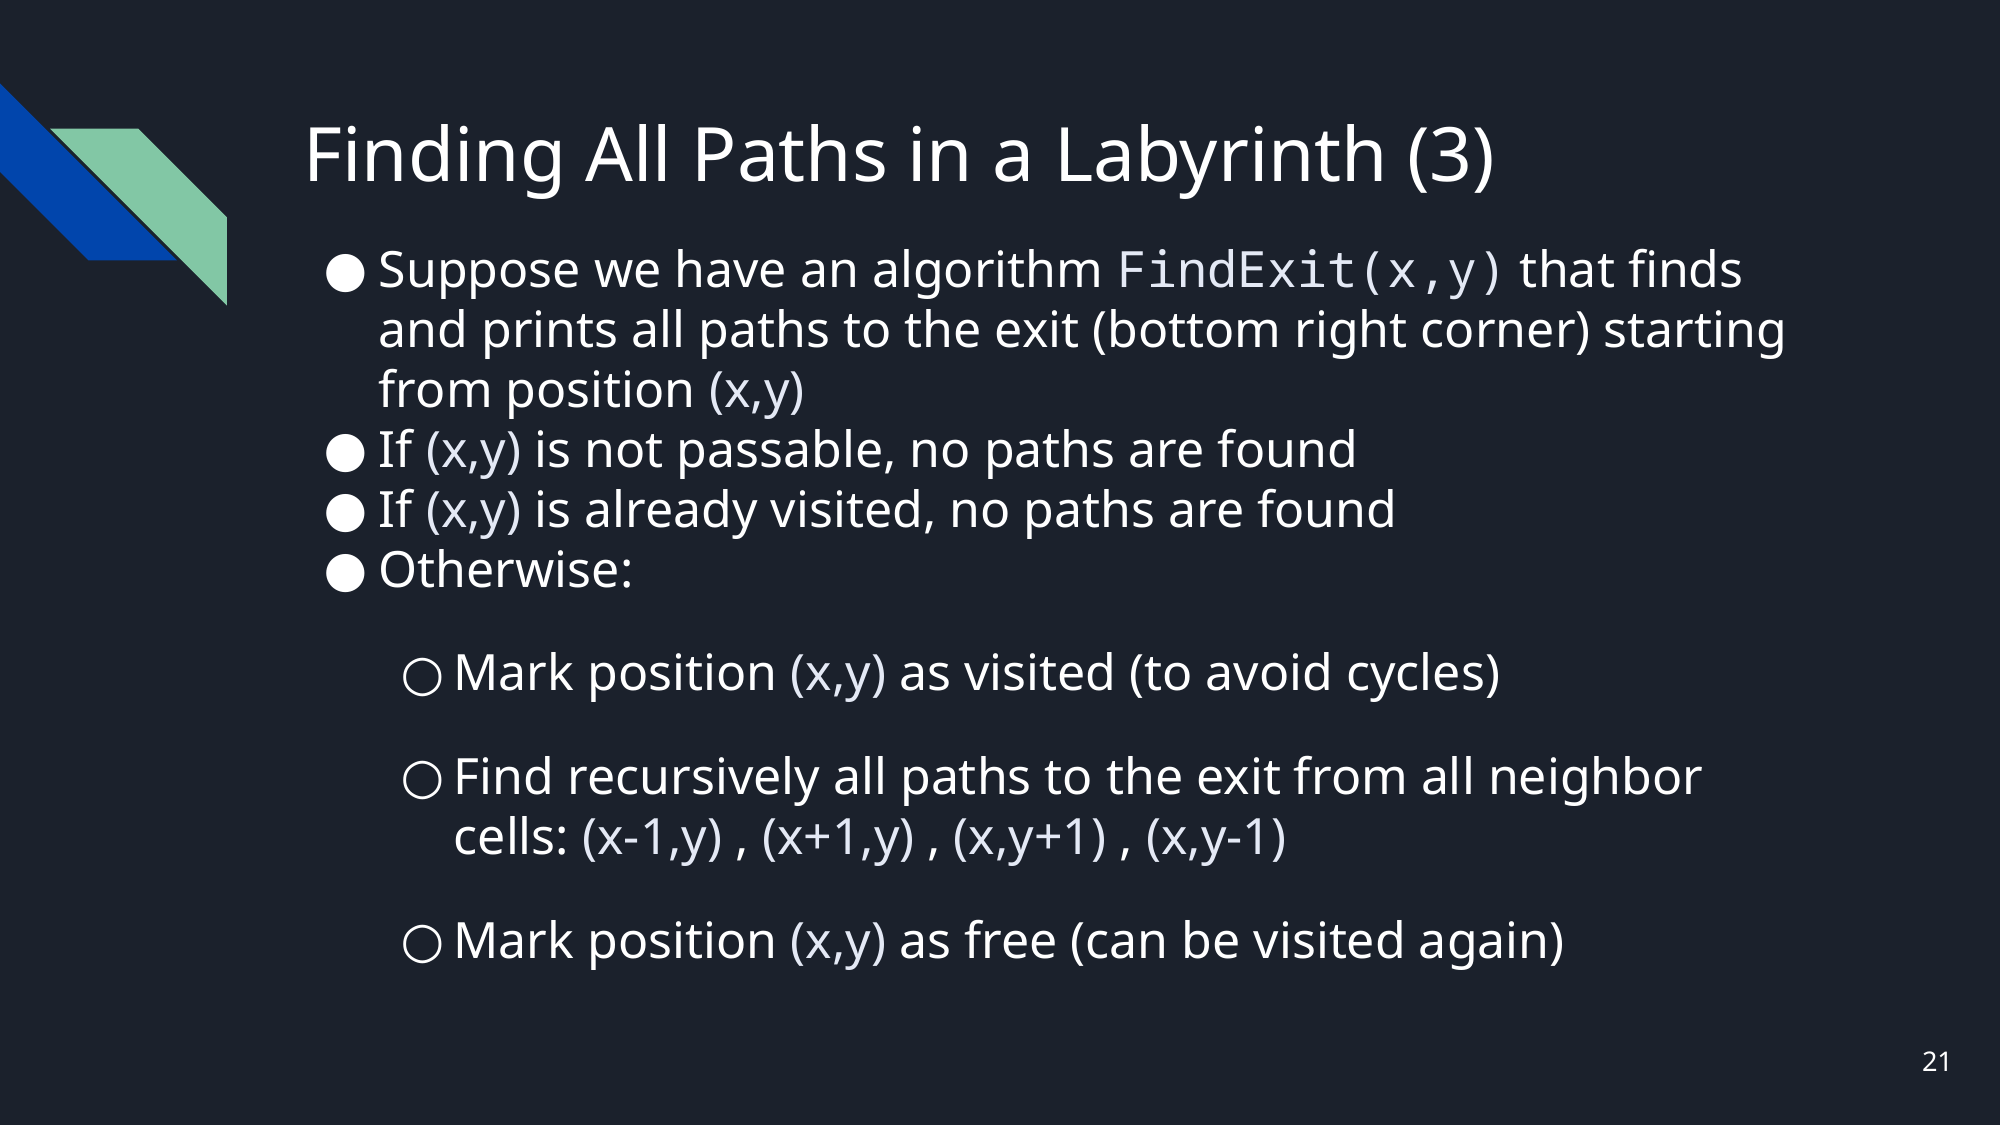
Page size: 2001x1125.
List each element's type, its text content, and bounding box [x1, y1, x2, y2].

title Finding All Paths in a Labyrinth (3) [283, 86, 1824, 217]
slide_number 21 [1853, 1019, 1974, 1106]
list Suppose we have an algorithm FindExit(x,y) that finds and prints all paths to the exit (bottom right corner) starting from position (x,y) If (x,y) is not passable, no paths are found If (x,y) is already visited, no paths are found Otherwise: Mark position (x,y) as visited (to avoid cycles) Find recursively all paths to the exit from all neighbor cells: (x-1,y) , (x+1,y) , (x,y+1) , (x,y-1) Mark position (x,y) as free (can be visited again) [283, 217, 1824, 980]
